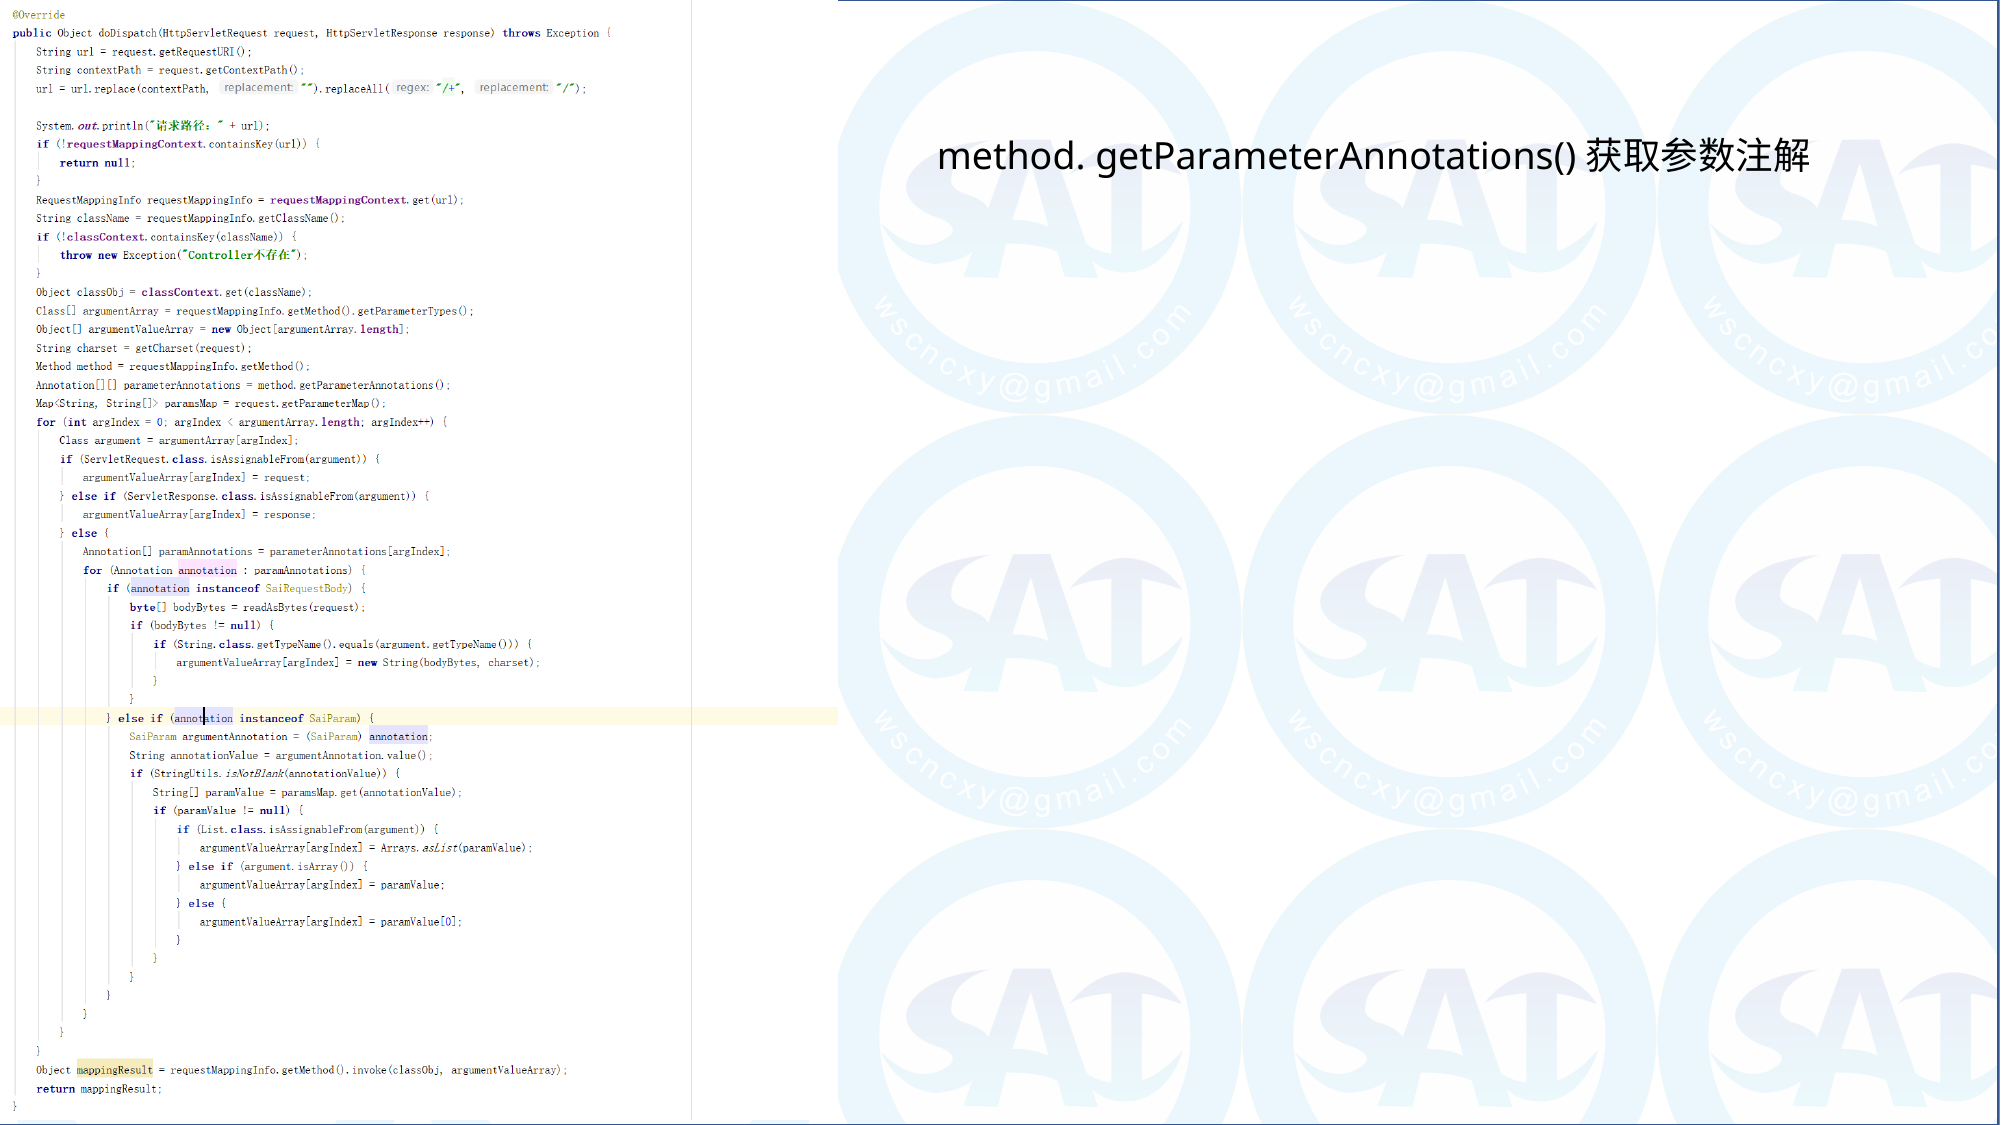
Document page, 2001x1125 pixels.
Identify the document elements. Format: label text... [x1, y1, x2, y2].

picture [0, 0, 838, 1120]
text_box method. getParameterAnnotations()获取参数注解 [922, 124, 1826, 185]
